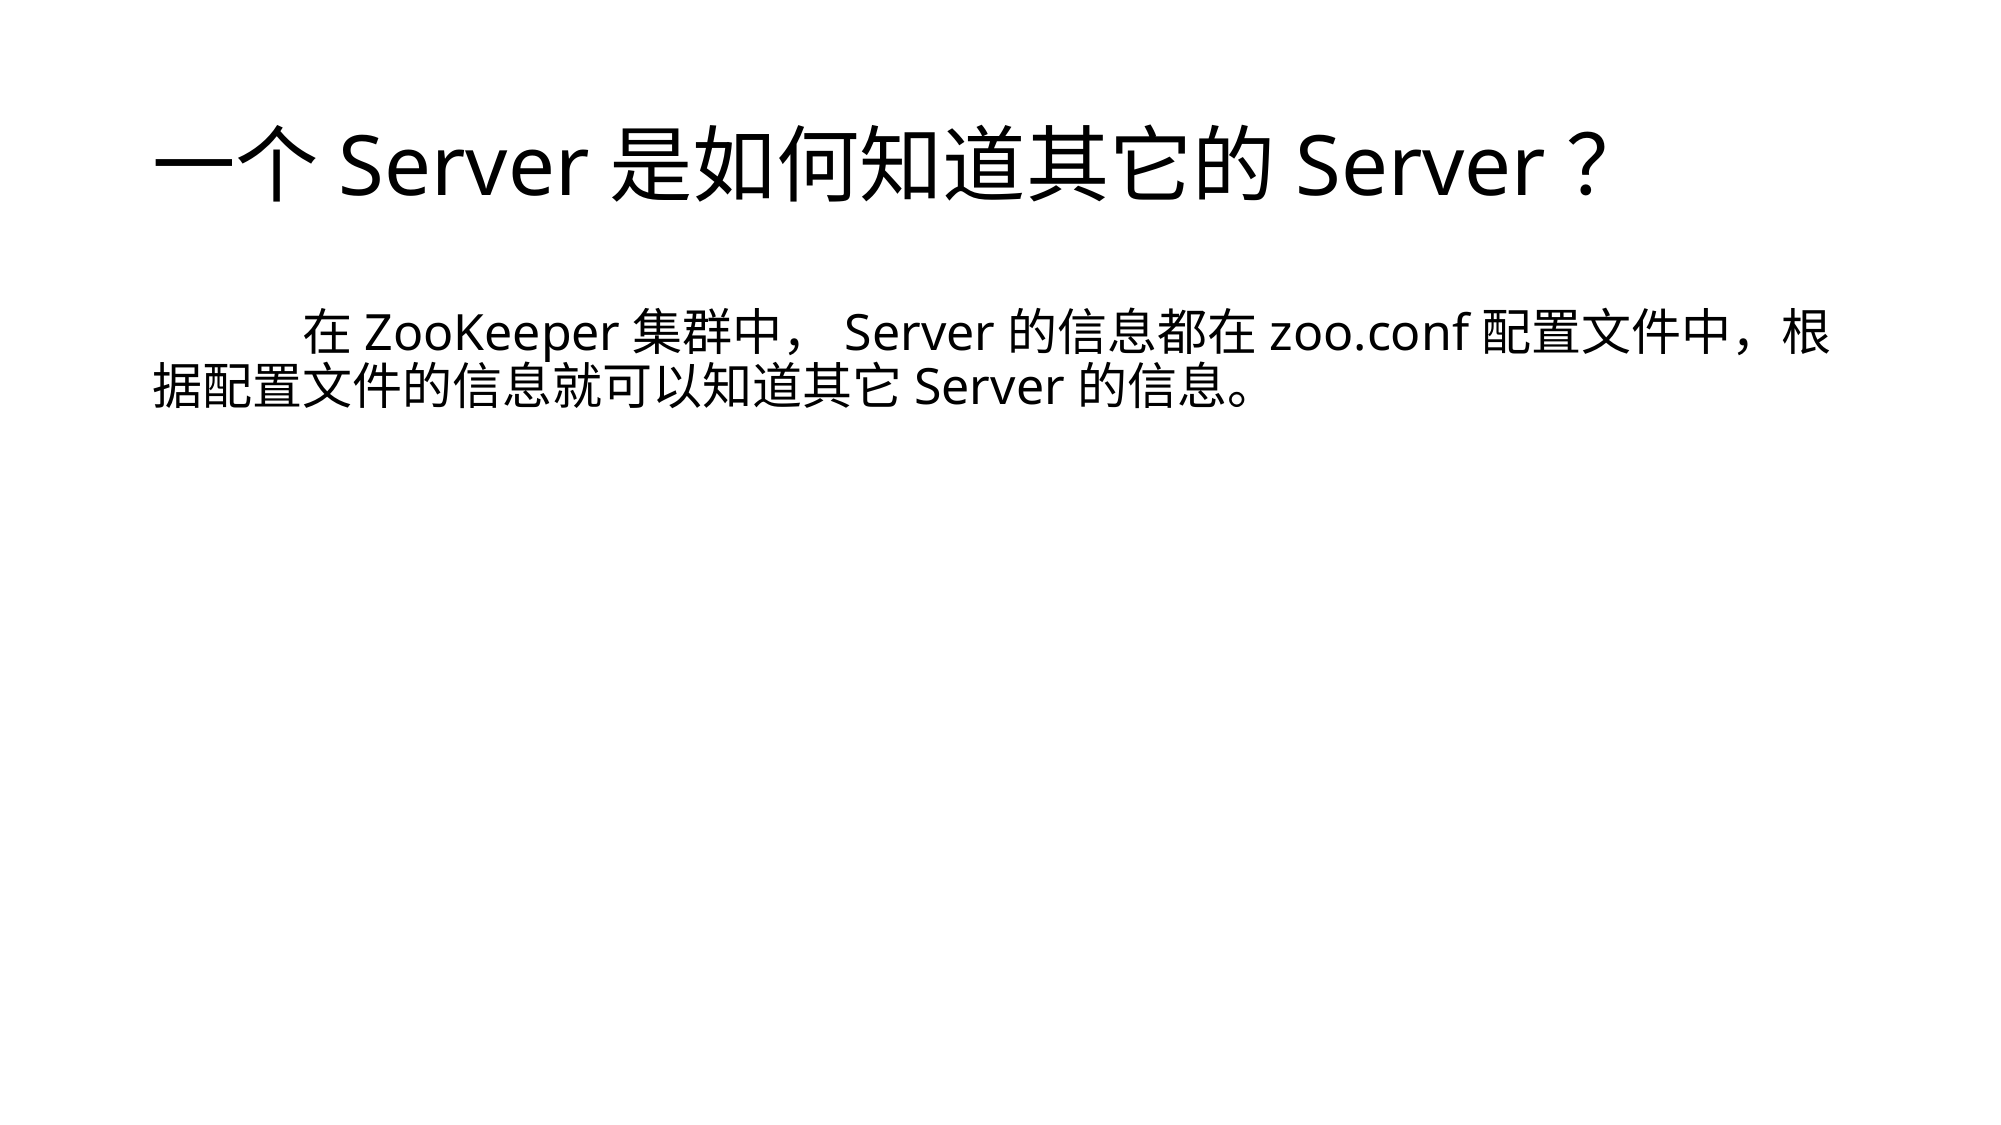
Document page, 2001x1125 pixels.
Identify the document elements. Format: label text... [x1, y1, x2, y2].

title 一个Server是如何知道其它的Server？ [137, 59, 1863, 278]
list 在ZooKeeper集群中，Server的信息都在zoo.conf配置文件中，根据配置文件的信息就可以知道其它Server的信息。 [137, 299, 1863, 1014]
